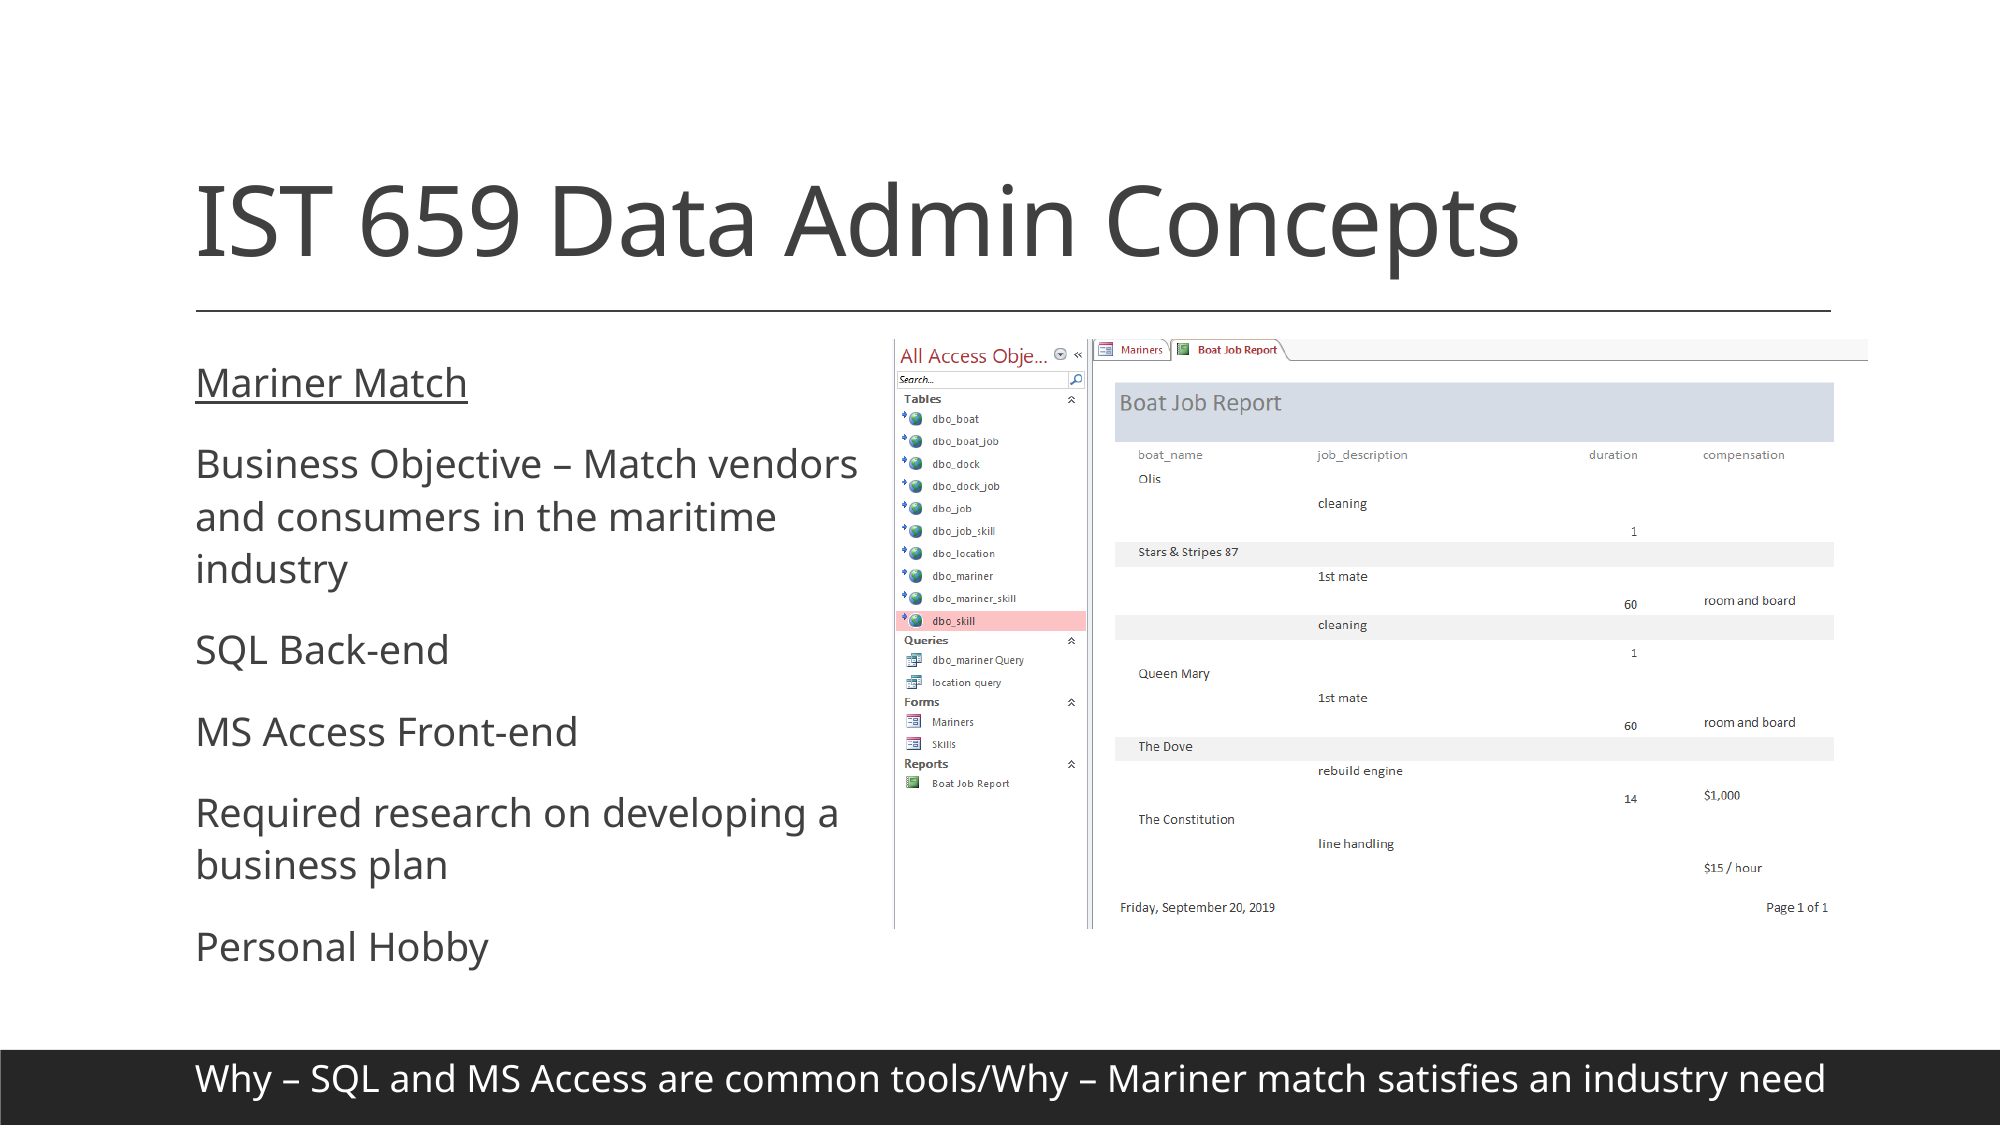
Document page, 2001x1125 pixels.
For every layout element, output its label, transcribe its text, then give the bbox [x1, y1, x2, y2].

text_box Why – SQL and MS Access are common tools/Why – Mariner match satisfies an industry need [179, 1047, 1860, 1108]
picture [891, 338, 1868, 930]
list Mariner Match Business Objective – Match vendors and consumers in the maritime industry SQL Back-end MS Access Front-end Required research on developing a business plan Personal Hobby [180, 345, 881, 963]
title IST 659 Data Admin Concepts [180, 47, 1830, 285]
